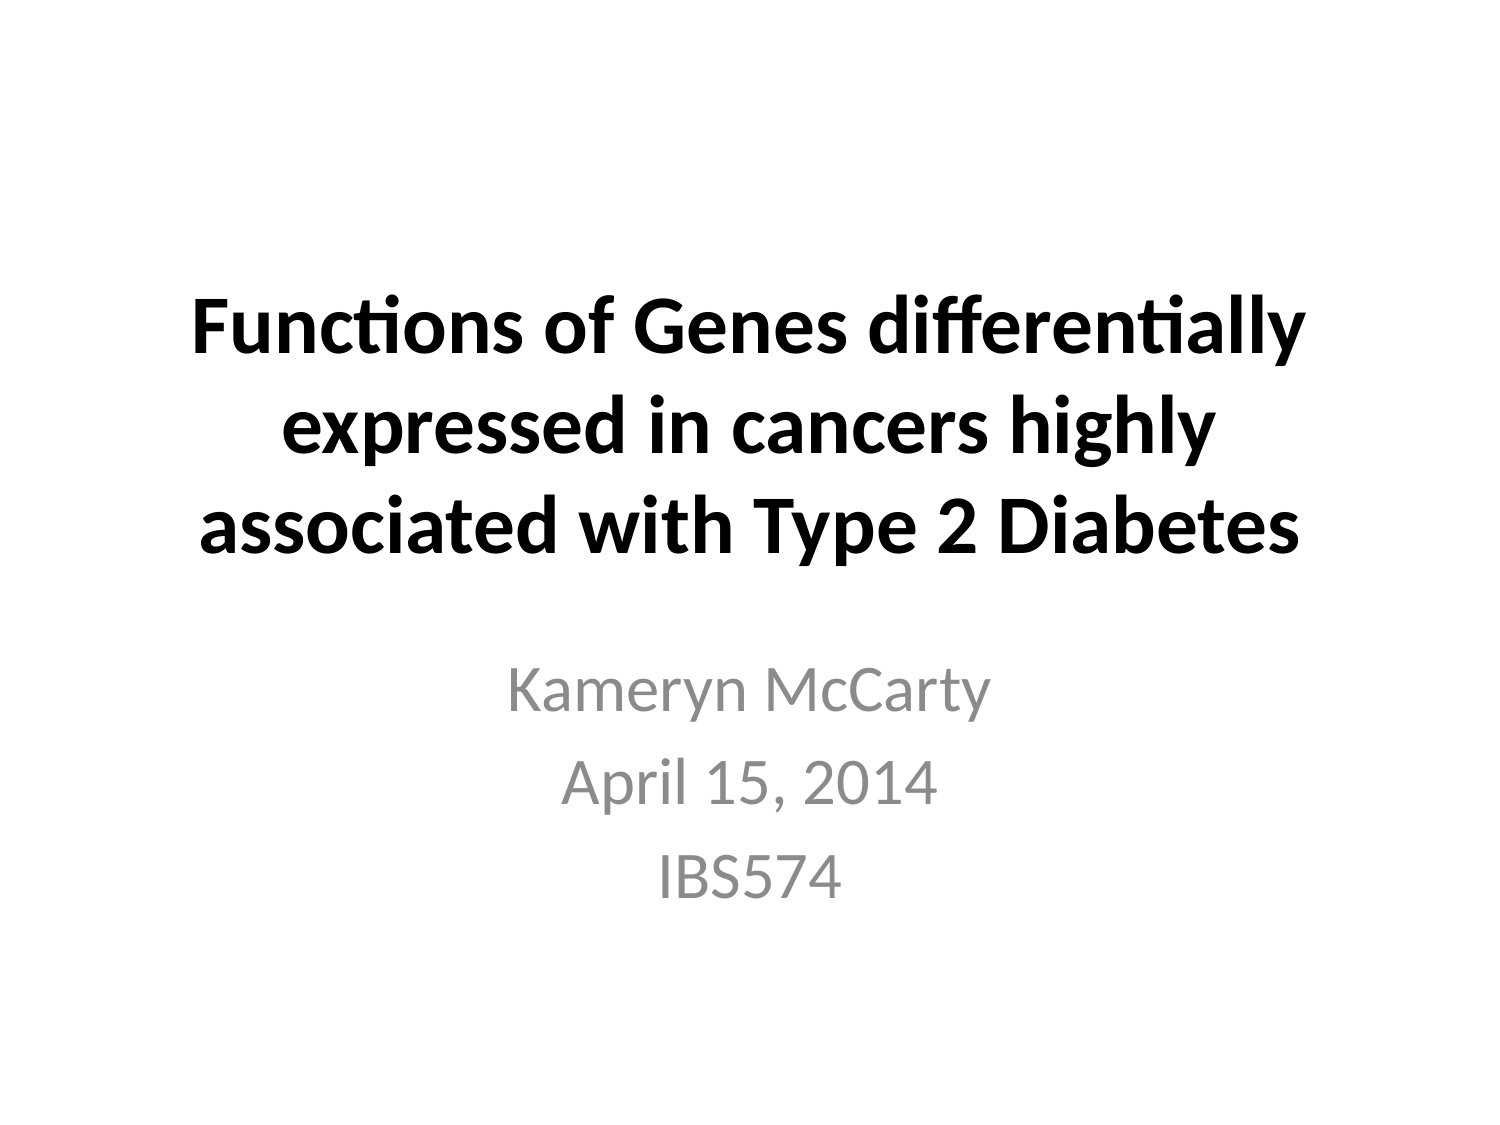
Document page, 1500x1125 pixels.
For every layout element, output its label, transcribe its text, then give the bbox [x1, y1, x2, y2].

title Functions of Genes differentially expressed in cancers highly associated with Type 2 Diabetes [112, 349, 1388, 591]
subtitle Kameryn McCarty April 15, 2014 IBS574 [225, 637, 1275, 925]
